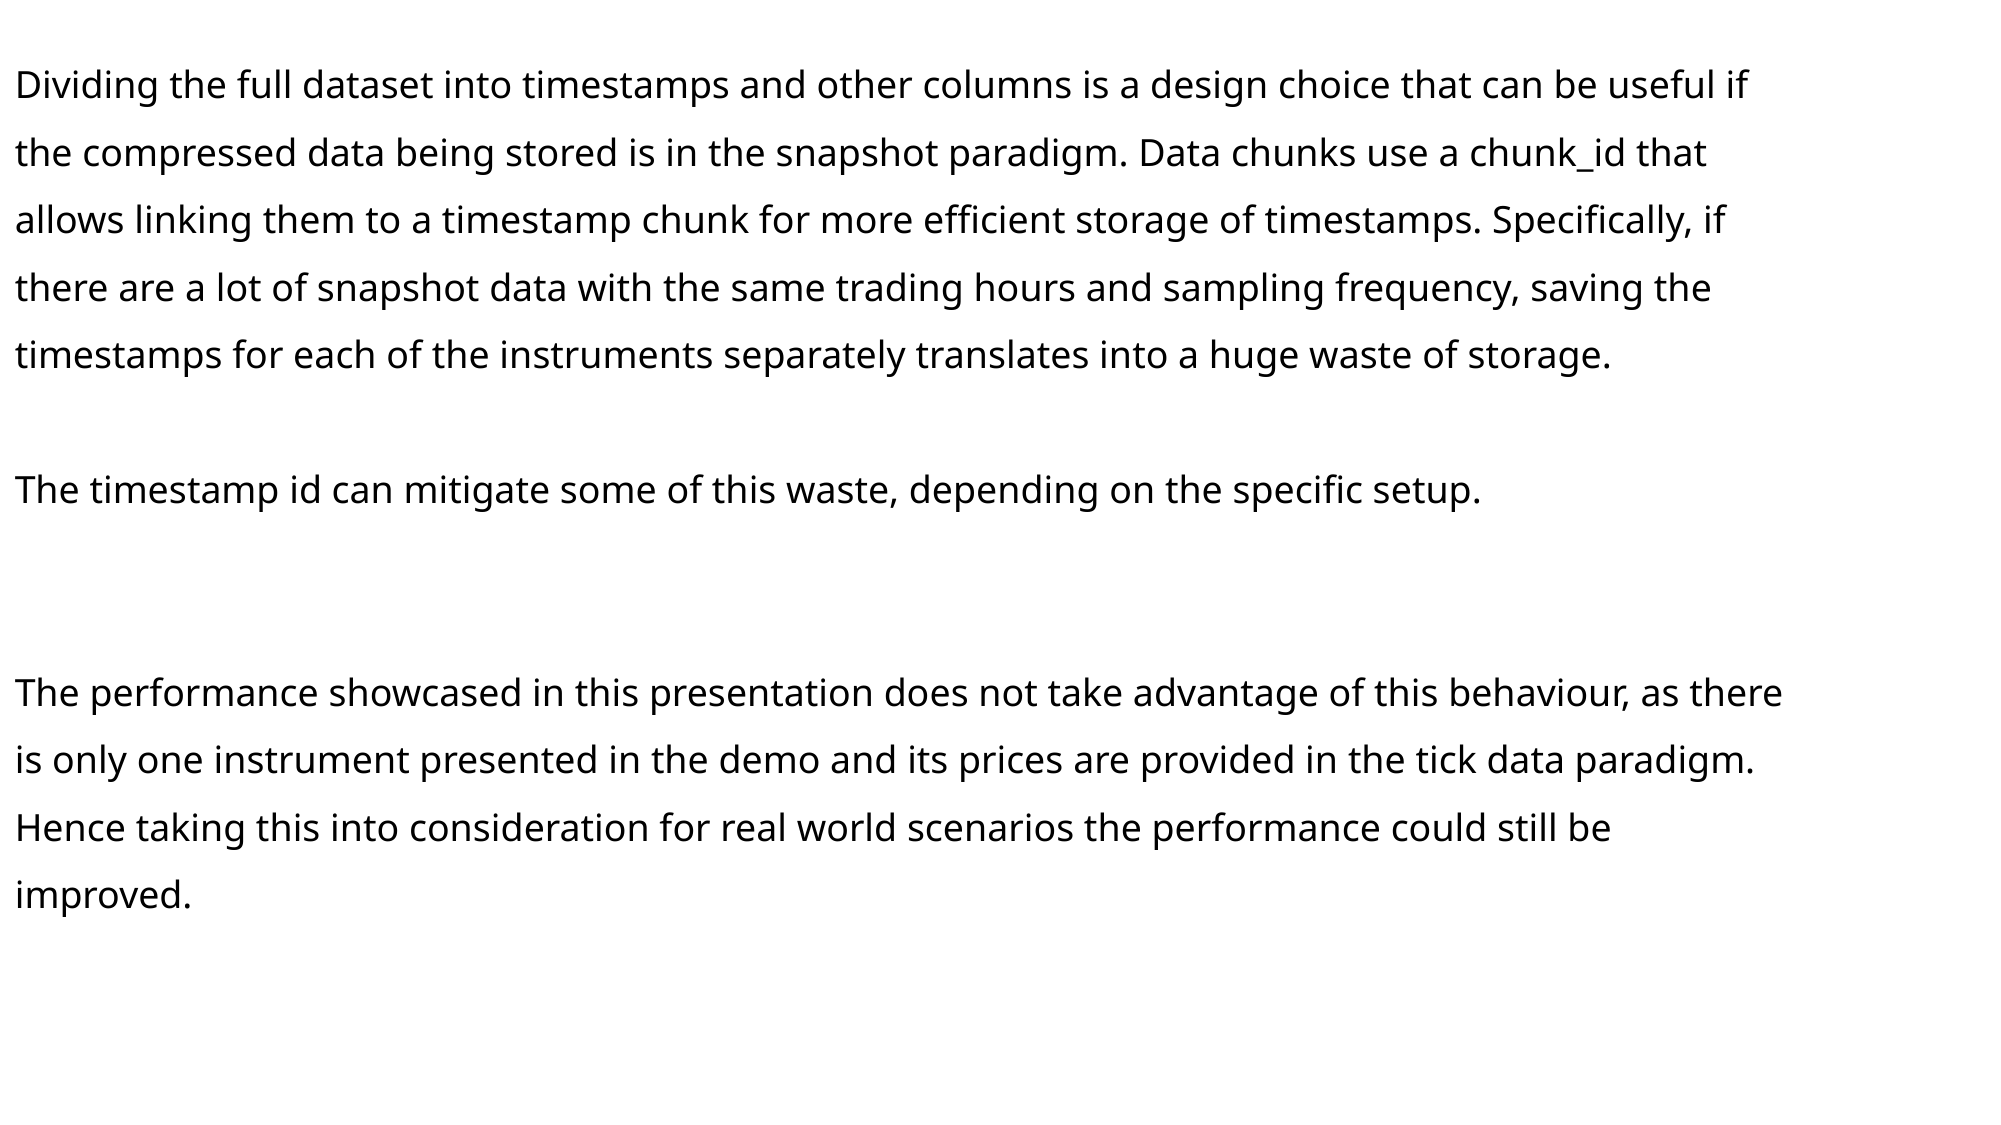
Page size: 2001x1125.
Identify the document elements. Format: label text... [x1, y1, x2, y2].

text_box Dividing the full dataset into timestamps and other columns is a design choice that can be useful if the compressed data being stored is in the snapshot paradigm. Data chunks use a chunk_id that allows linking them to a timestamp chunk for more efficient storage of timestamps. Specifically, if there are a lot of snapshot data with the same trading hours and sampling frequency, saving the timestamps for each of the instruments separately translates into a huge waste of storage. The timestamp id can mitigate some of this waste, depending on the specific setup. The performance showcased in this presentation does not take advantage of this behaviour, as there is only one instrument presented in the demo and its prices are provided in the tick data paradigm. Hence taking this into consideration for real world scenarios the performance could still be improved. [0, 31, 1808, 924]
